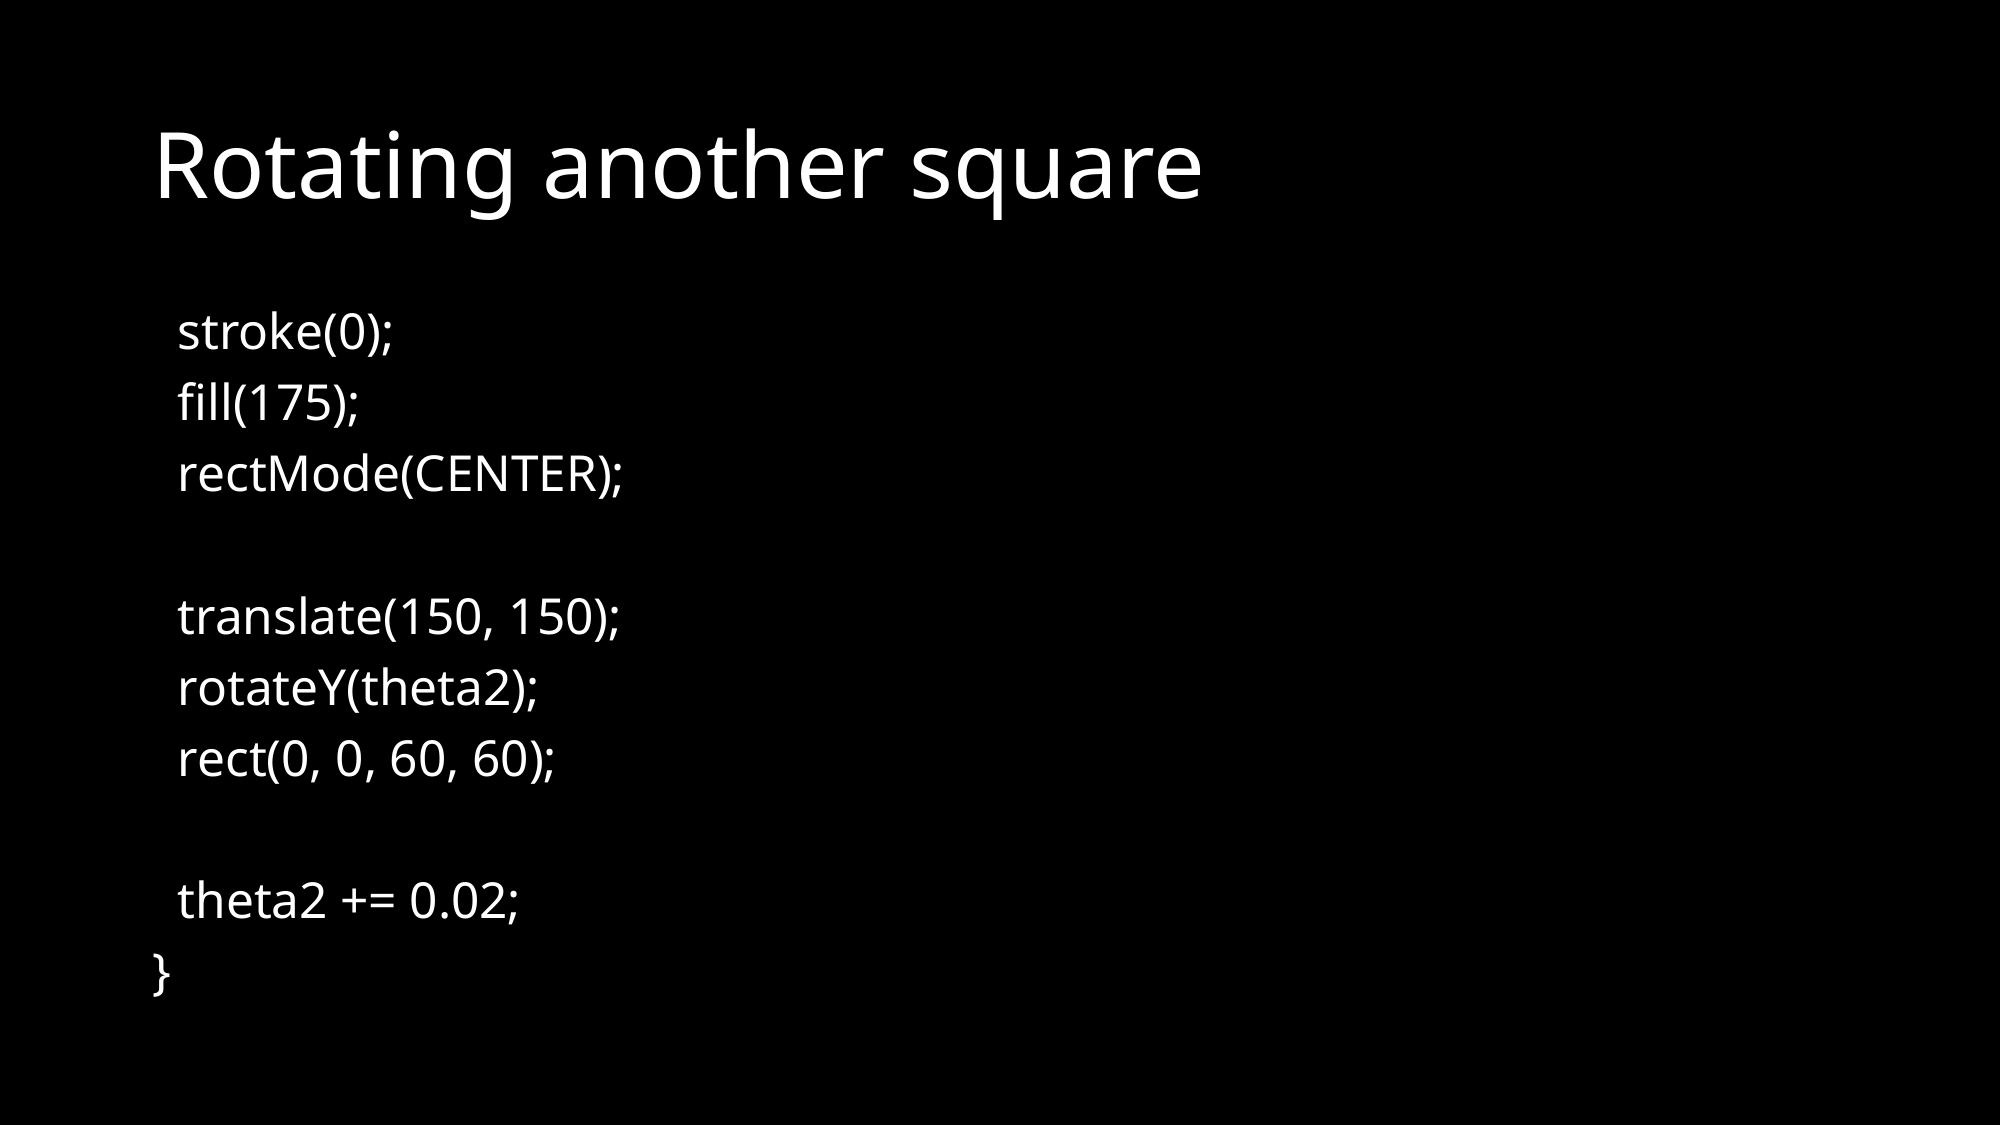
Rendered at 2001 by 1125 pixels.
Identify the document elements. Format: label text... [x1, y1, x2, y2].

list stroke(0); fill(175); rectMode(CENTER); translate(150, 150); rotateY(theta2); rect(0, 0, 60, 60); theta2 += 0.02; } [137, 299, 1863, 1014]
title Rotating another square [137, 59, 1863, 278]
